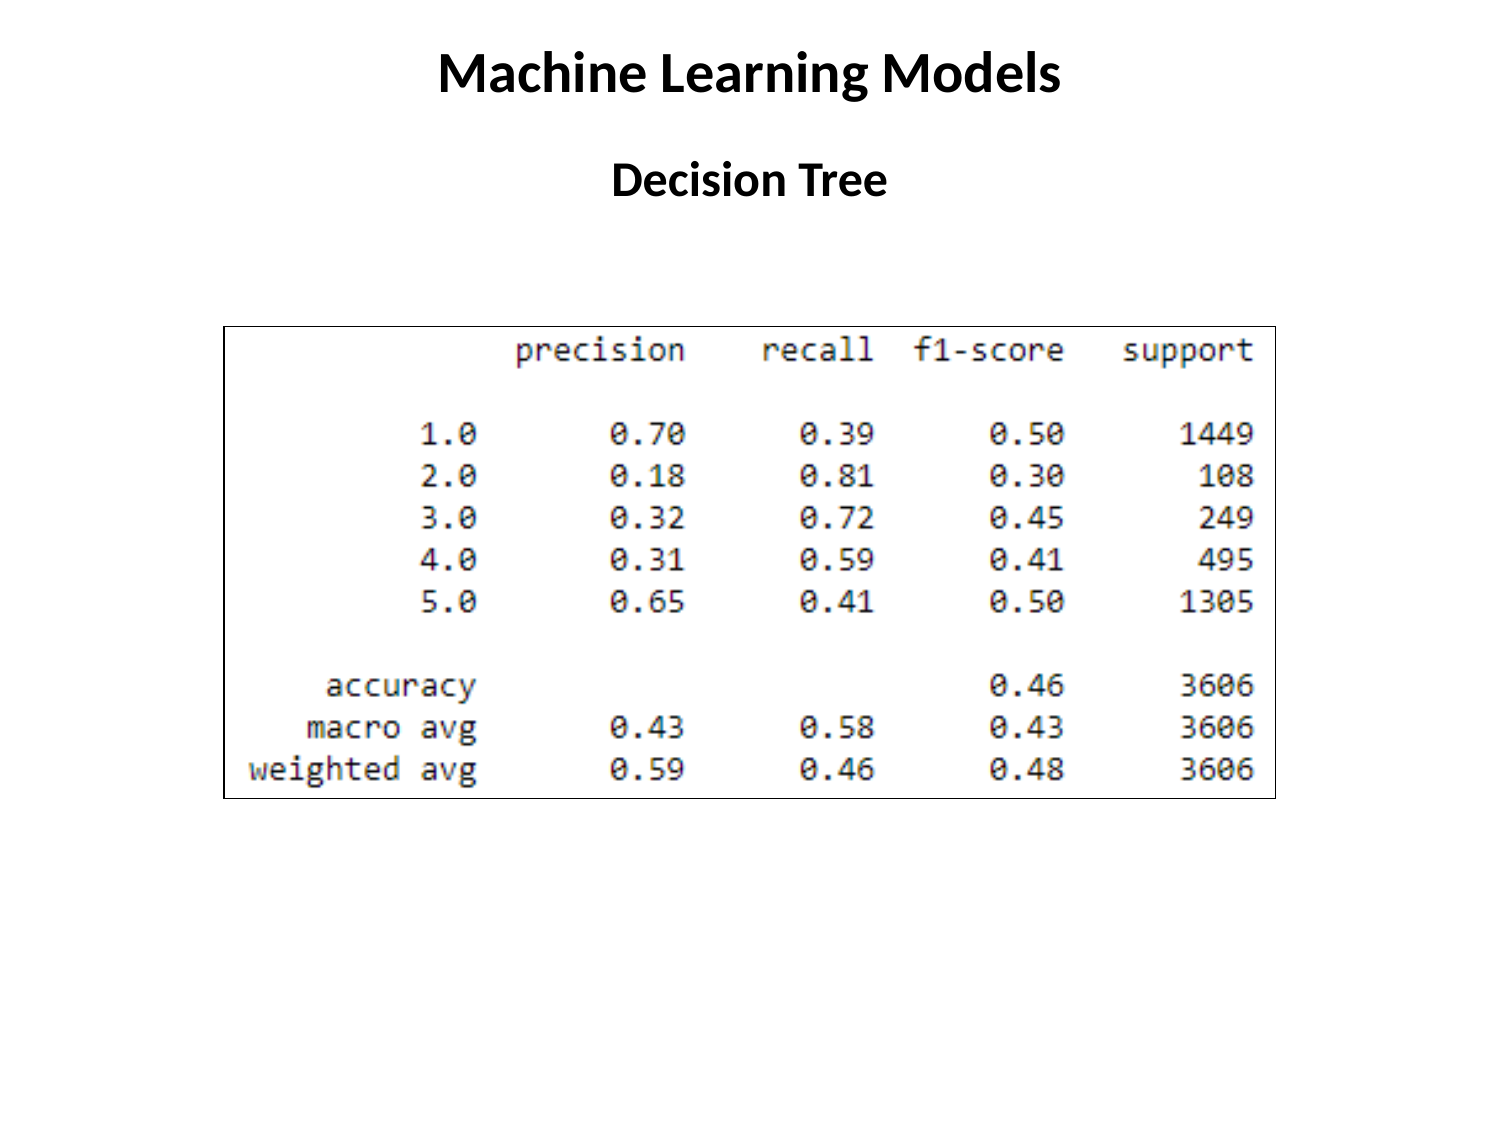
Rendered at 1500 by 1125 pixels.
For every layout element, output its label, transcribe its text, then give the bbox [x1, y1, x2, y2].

text_box Machine Learning Models [422, 26, 1078, 112]
text_box Decision Tree [596, 139, 904, 214]
picture [224, 326, 1276, 799]
